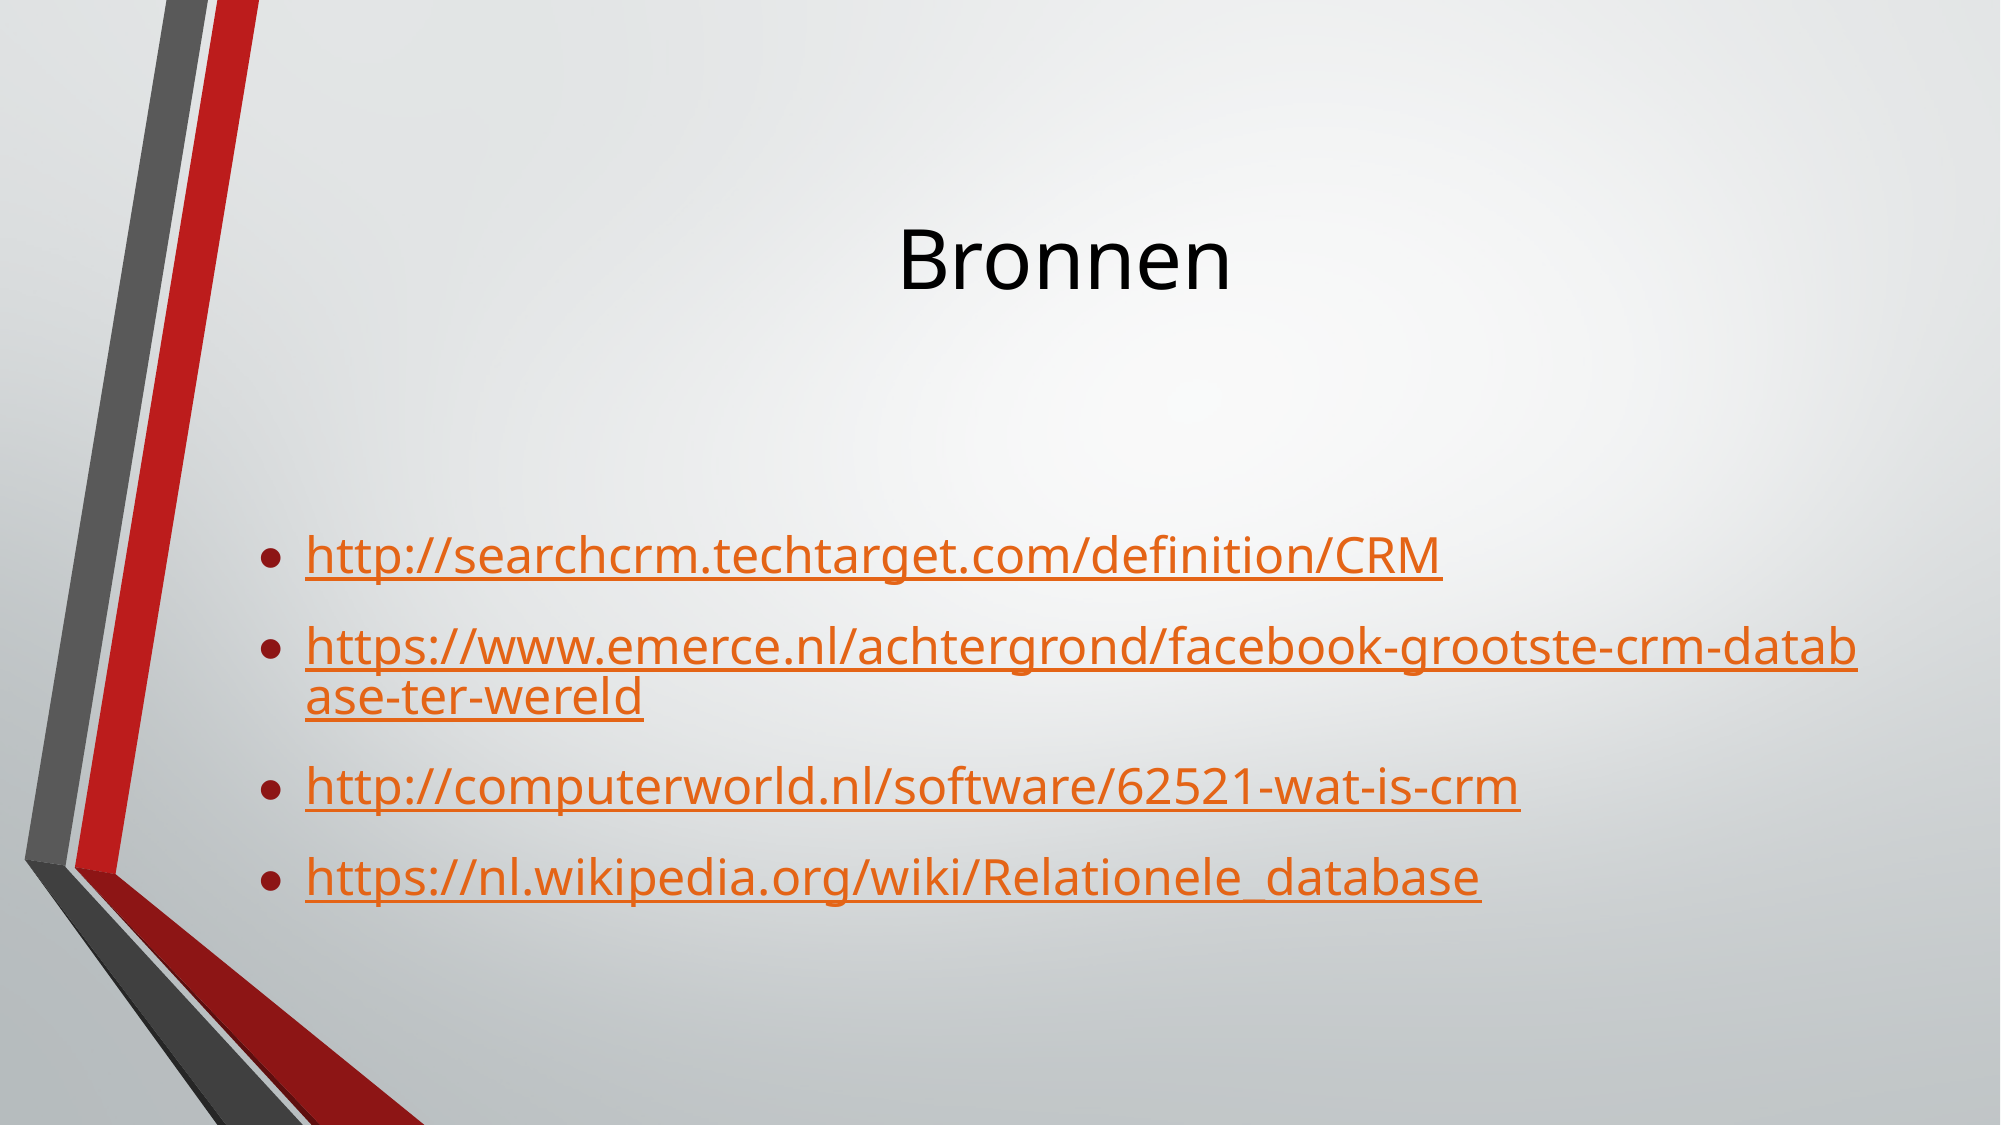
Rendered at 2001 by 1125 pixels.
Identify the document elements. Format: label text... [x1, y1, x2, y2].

title Bronnen [243, 112, 1887, 400]
list http://searchcrm.techtarget.com/definition/CRM https://www.emerce.nl/achtergrond/facebook-grootste-crm-database-ter-wereld http://computerworld.nl/software/62521-wat-is-crm https://nl.wikipedia.org/wiki/Relationele_database [243, 437, 1887, 950]
